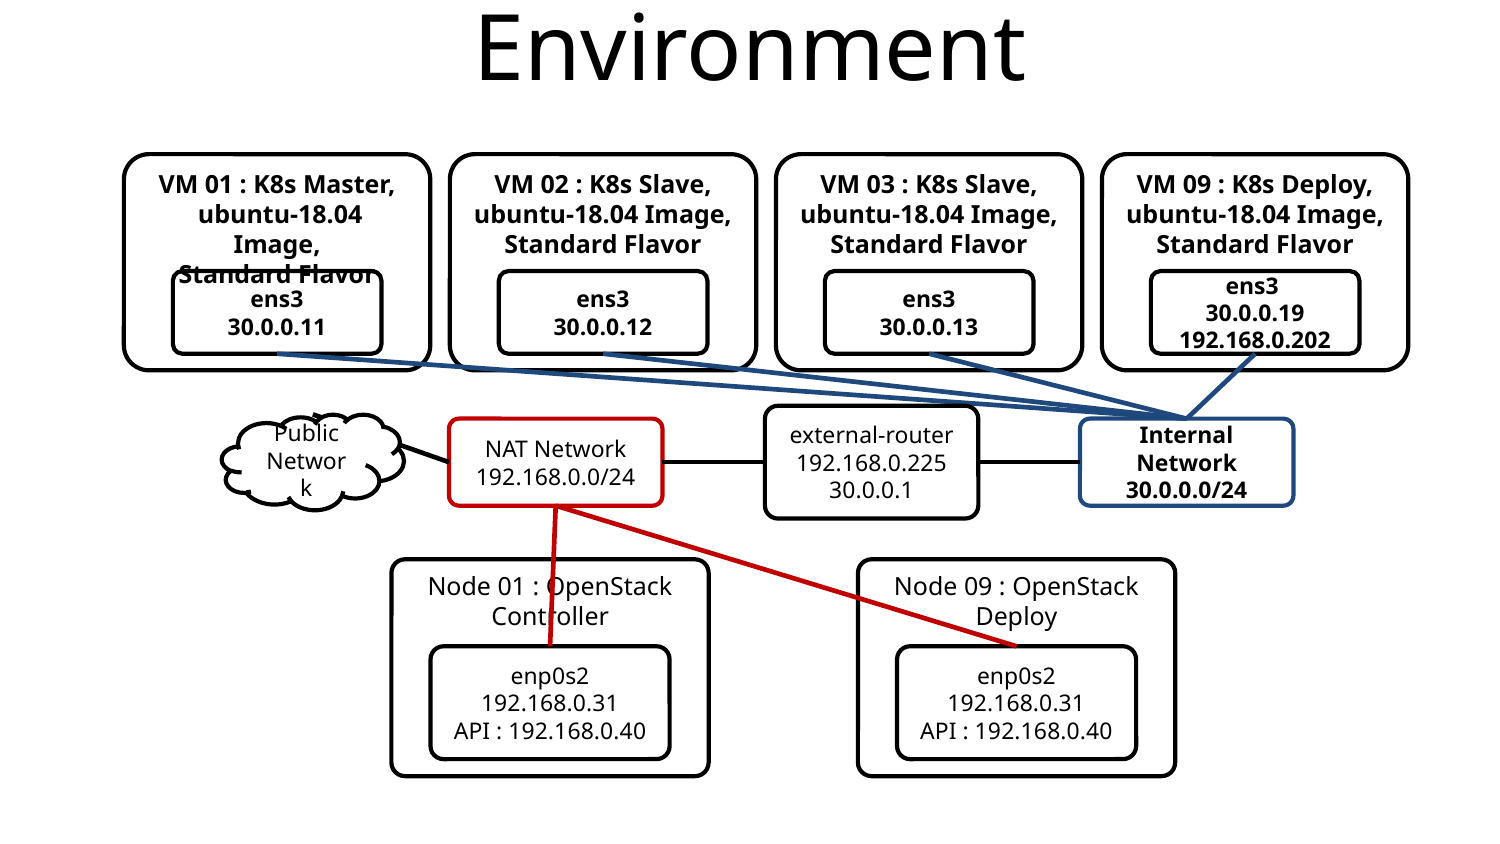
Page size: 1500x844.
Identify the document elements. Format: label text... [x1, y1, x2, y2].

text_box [276, 353, 927, 419]
text_box ens3 30.0.0.13 [822, 268, 1036, 351]
text_box Node 01 : OpenStack Controller [389, 557, 711, 779]
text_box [555, 505, 1017, 647]
text_box Public Network [219, 420, 407, 513]
text_box ens3 30.0.0.11 [170, 268, 384, 356]
text_box VM 01 : K8s Master, ubuntu-18.04 Image, Standard Flavor [121, 152, 433, 373]
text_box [549, 505, 554, 647]
text_box VM 09 : K8s Deploy, ubuntu-18.04 Image, Standard Flavor [1099, 152, 1411, 373]
text_box Internal Network 30.0.0.0/24 [1077, 416, 1296, 508]
text_box ens3 30.0.0.19 192.168.0.202 [1148, 268, 1362, 356]
text_box enp0s2 192.168.0.31 API : 192.168.0.40 [894, 644, 1139, 762]
text_box Node 09 : OpenStack Deploy [855, 557, 1178, 779]
text_box enp0s2 192.168.0.31 API : 192.168.0.40 [428, 644, 672, 762]
text_box NAT Network 192.168.0.0/24 [446, 427, 665, 508]
text_box ens3 30.0.0.12 [496, 268, 710, 352]
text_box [1186, 353, 1256, 419]
title Environment [75, 0, 1425, 114]
text_box VM 03 : K8s Slave, ubuntu-18.04 Image, Standard Flavor [773, 152, 1085, 351]
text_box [928, 353, 1185, 419]
text_box VM 02 : K8s Slave, ubuntu-18.04 Image, Standard Flavor [447, 152, 759, 352]
text_box external-router 192.168.0.225 30.0.0.1 [762, 428, 981, 504]
